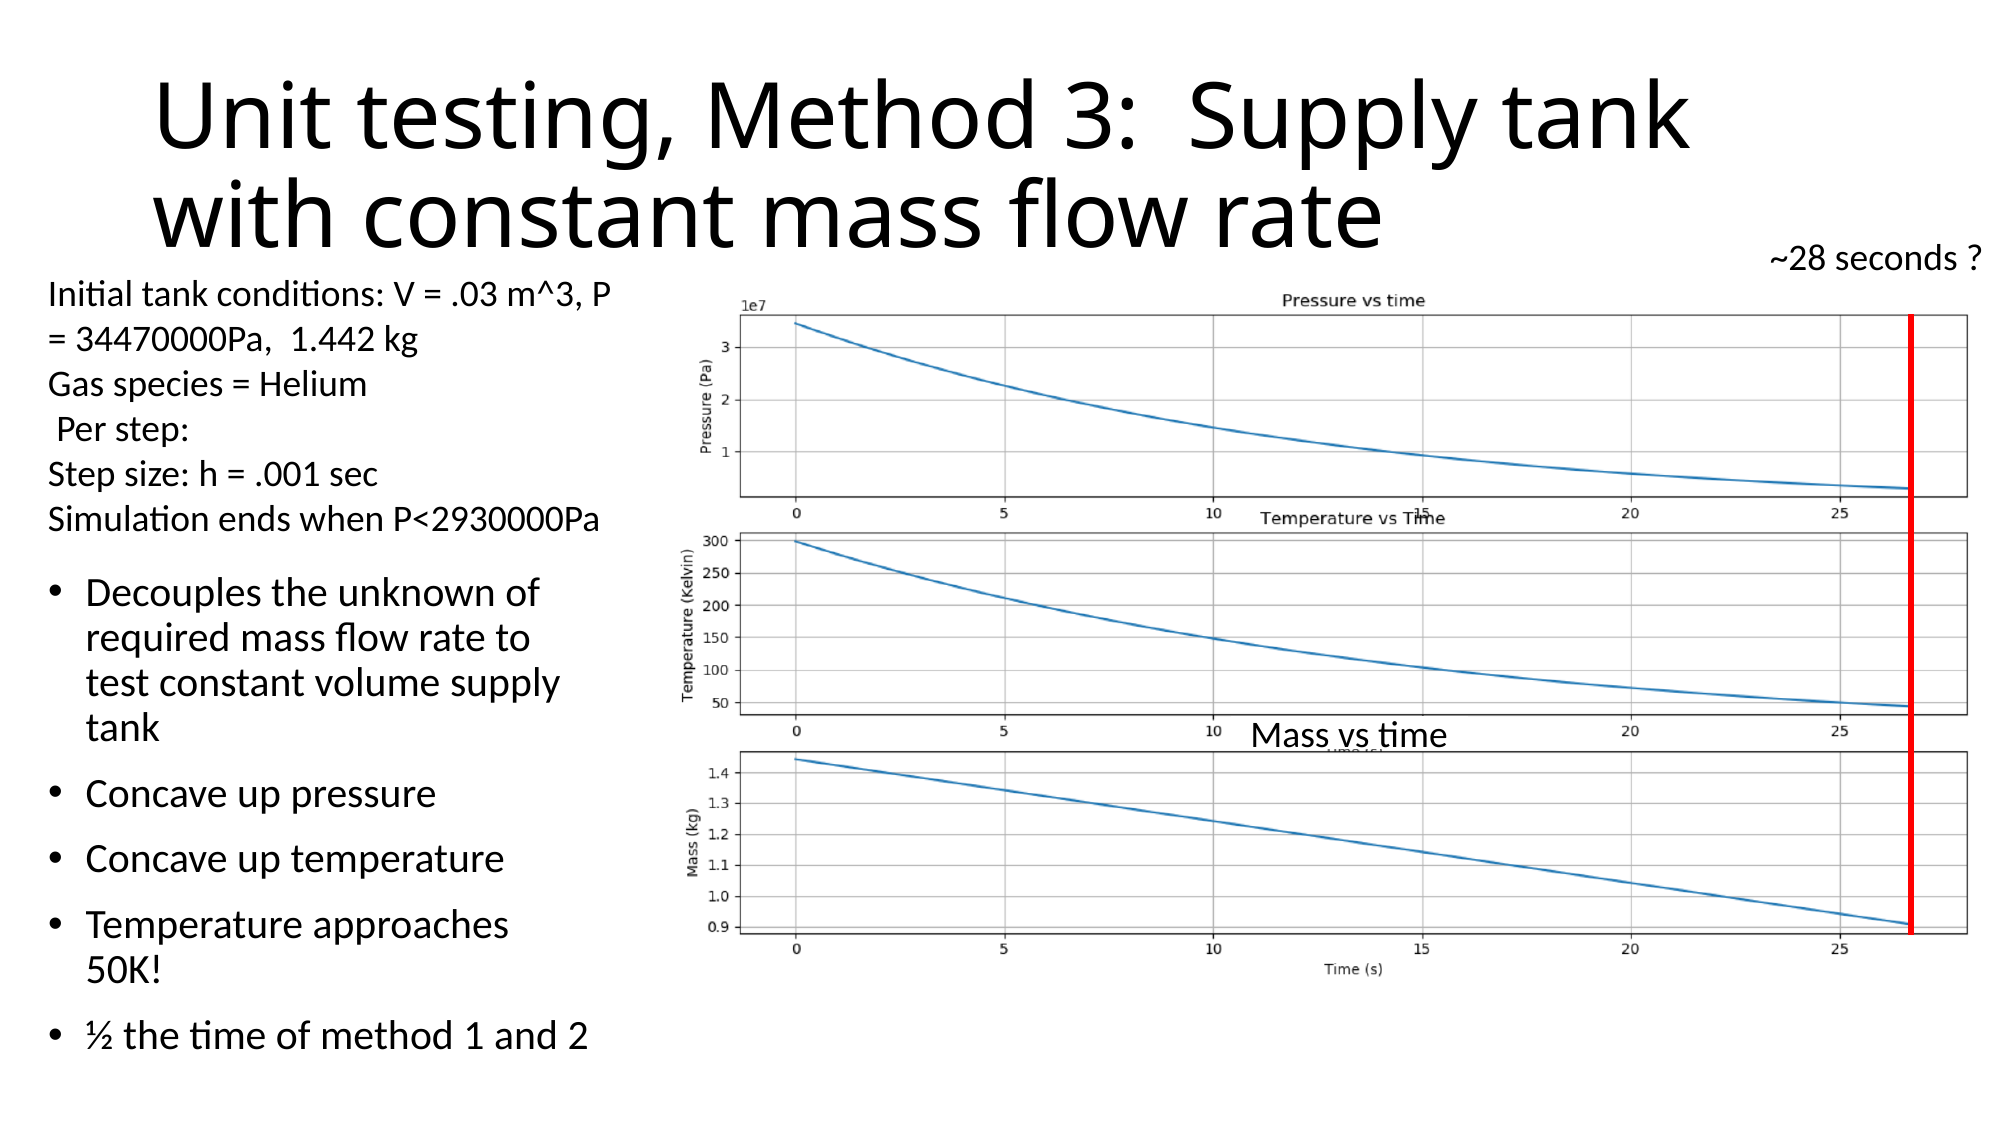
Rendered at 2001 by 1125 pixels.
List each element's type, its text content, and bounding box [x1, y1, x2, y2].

text_box ~28 seconds ? [1755, 225, 2000, 286]
list Decouples the unknown of required mass flow rate to test constant volume supply tank Concave up pressure Concave up temperature Temperature approaches 50K! ½ the time of method 1 and 2 [33, 562, 606, 1125]
title Unit testing, Method 3: Supply tank with constant mass flow rate [137, 59, 1863, 278]
picture [679, 277, 1985, 992]
